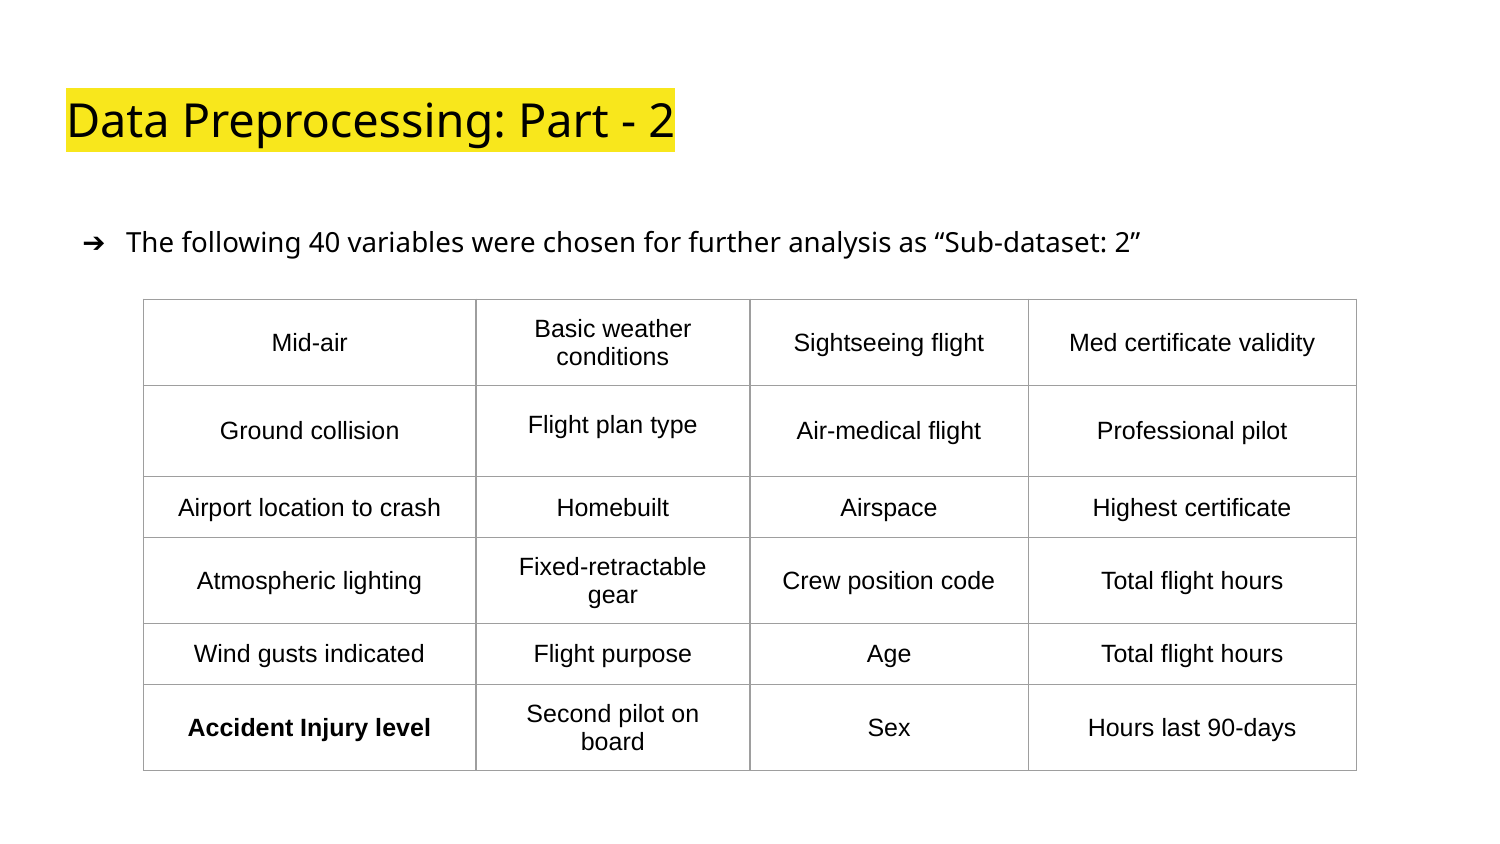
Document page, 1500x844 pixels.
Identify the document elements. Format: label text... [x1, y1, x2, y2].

table_cell Atmospheric lighting [144, 538, 475, 623]
table_cell Second pilot on board [477, 685, 749, 770]
table_cell Age [751, 624, 1028, 684]
table_header Med certificate validity [1029, 300, 1356, 385]
table_cell Professional pilot [1029, 386, 1356, 476]
table_cell Hours last 90-days [1029, 685, 1356, 770]
table_cell Accident Injury level [144, 685, 475, 770]
table_cell Air-medical flight [751, 386, 1028, 476]
title Data Preprocessing: Part - 2 [51, 72, 1449, 167]
table_cell Fixed-retractable gear [477, 538, 749, 623]
table_header Sightseeing flight [751, 300, 1028, 385]
table_cell Flight purpose [477, 624, 749, 684]
table_header Basic weather conditions [477, 300, 749, 385]
table_cell Airspace [751, 477, 1028, 537]
table_cell Homebuilt [477, 477, 749, 537]
table_cell Ground collision [144, 386, 475, 476]
table_header Mid-air [144, 300, 475, 385]
table_cell Wind gusts indicated [144, 624, 475, 684]
table_cell Highest certificate [1029, 477, 1356, 537]
table_cell Airport location to crash [144, 477, 475, 537]
table_cell Crew position code [751, 538, 1028, 623]
table_cell Flight plan type [477, 386, 749, 476]
table_cell Total flight hours [1029, 624, 1356, 684]
list The following 40 variables were chosen for further analysis as “Sub-dataset: 2” [51, 202, 1449, 277]
table_cell Sex [751, 685, 1028, 770]
table_cell Total flight hours [1029, 538, 1356, 623]
